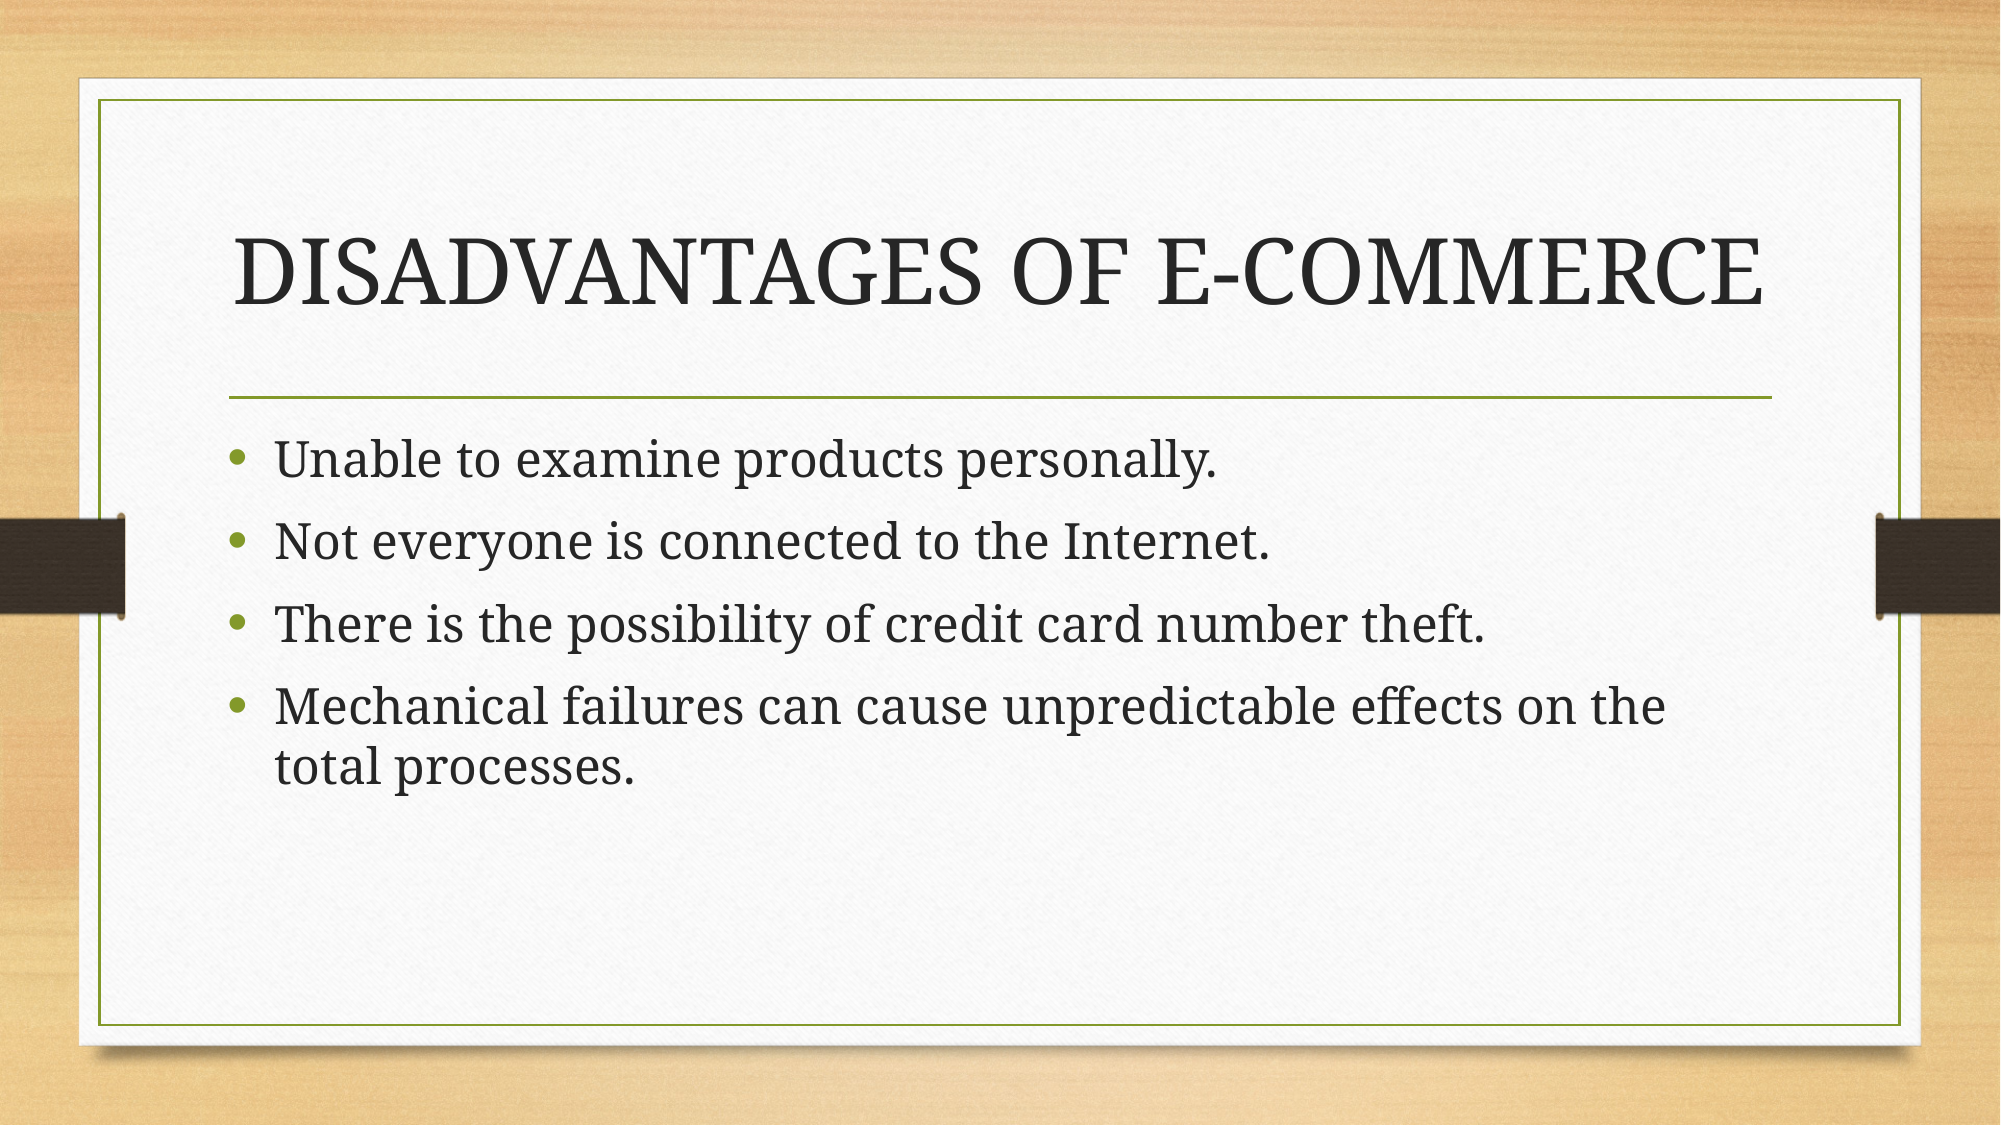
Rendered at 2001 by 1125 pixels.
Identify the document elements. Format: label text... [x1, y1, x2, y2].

title DISADVANTAGES OF E-COMMERCE [212, 161, 1788, 375]
picture [0, 0, 2001, 1125]
list Unable to examine products personally. Not everyone is connected to the Internet. There is the possibility of credit card number theft. Mechanical failures can cause unpredictable effects on the total processes. [212, 419, 1788, 964]
